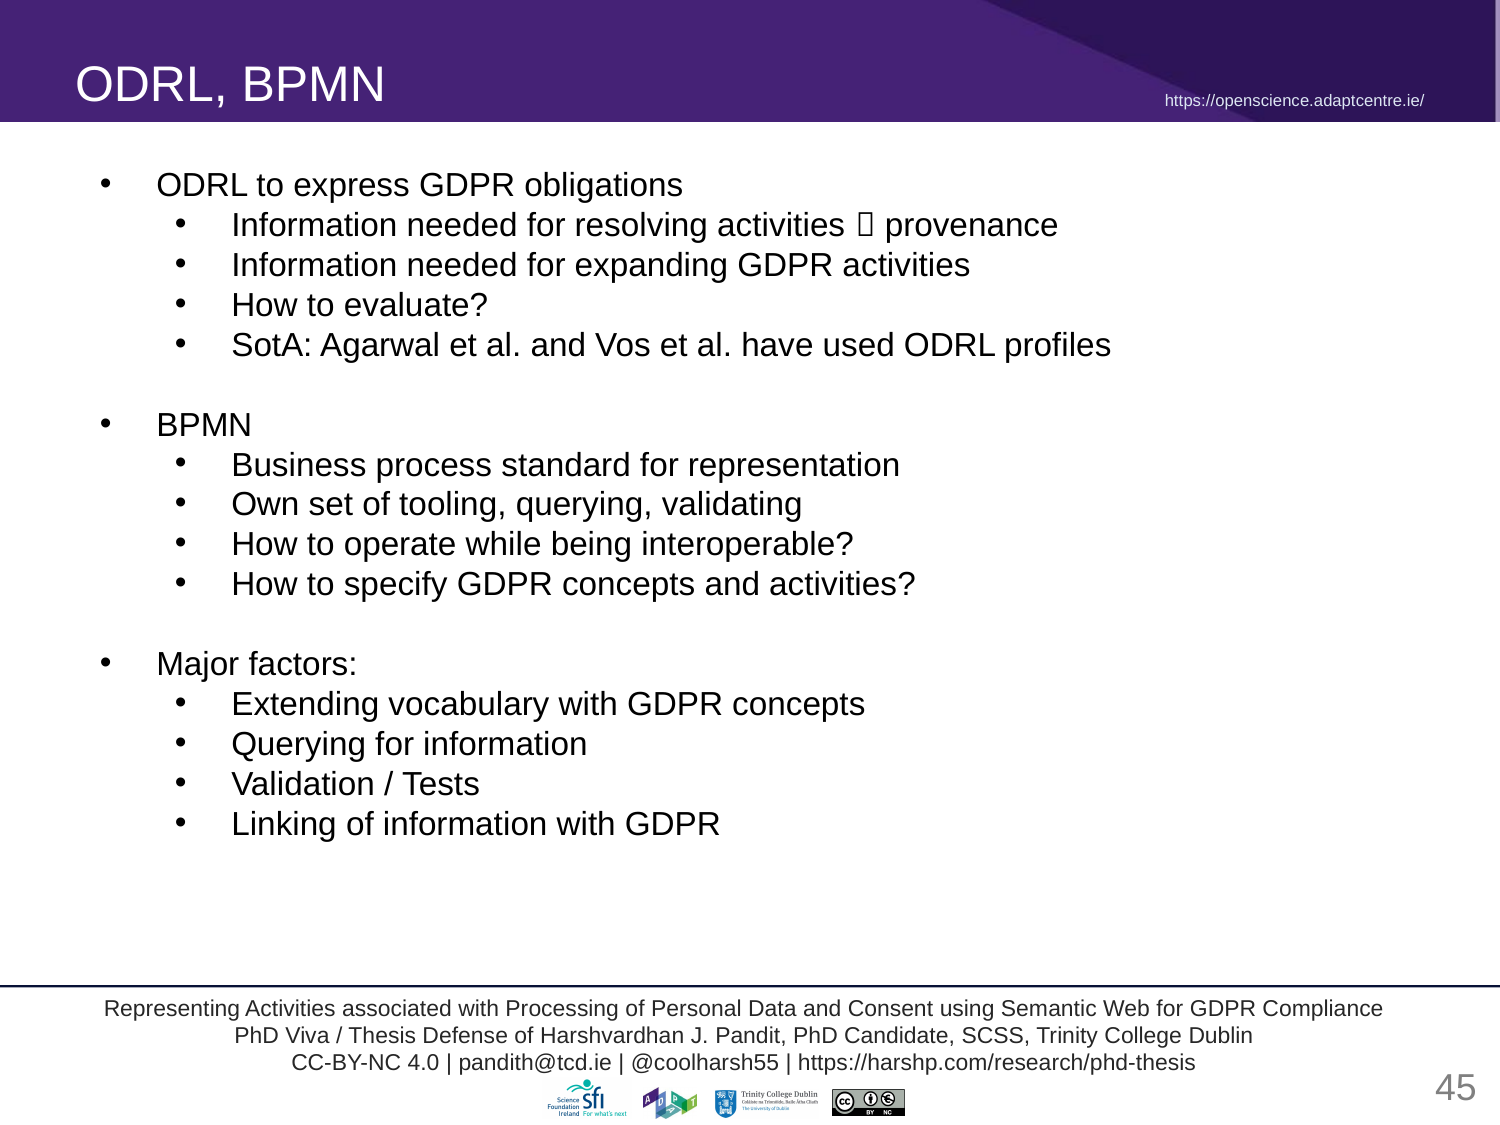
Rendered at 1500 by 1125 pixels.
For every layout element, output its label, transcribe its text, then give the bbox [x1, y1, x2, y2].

picture [643, 1087, 697, 1119]
picture [0, 0, 1500, 122]
picture [832, 1089, 905, 1116]
picture [542, 1077, 632, 1119]
picture [714, 1089, 819, 1119]
text_box ODRL to express GDPR obligations Information needed for resolving activities  provenance Information needed for expanding GDPR activities How to evaluate? SotA: Agarwal et al. and Vos et al. have used ODRL profiles BPMN Business process standard for representation Own set of tooling, querying, validating How to operate while being interoperable? How to specify GDPR concepts and activities? Major factors: Extending vocabulary with GDPR concepts Querying for information Validation / Tests Linking of information with GDPR [85, 155, 1468, 850]
text_box ODRL, BPMN [74, 44, 1425, 118]
text_box [11, 141, 1362, 960]
